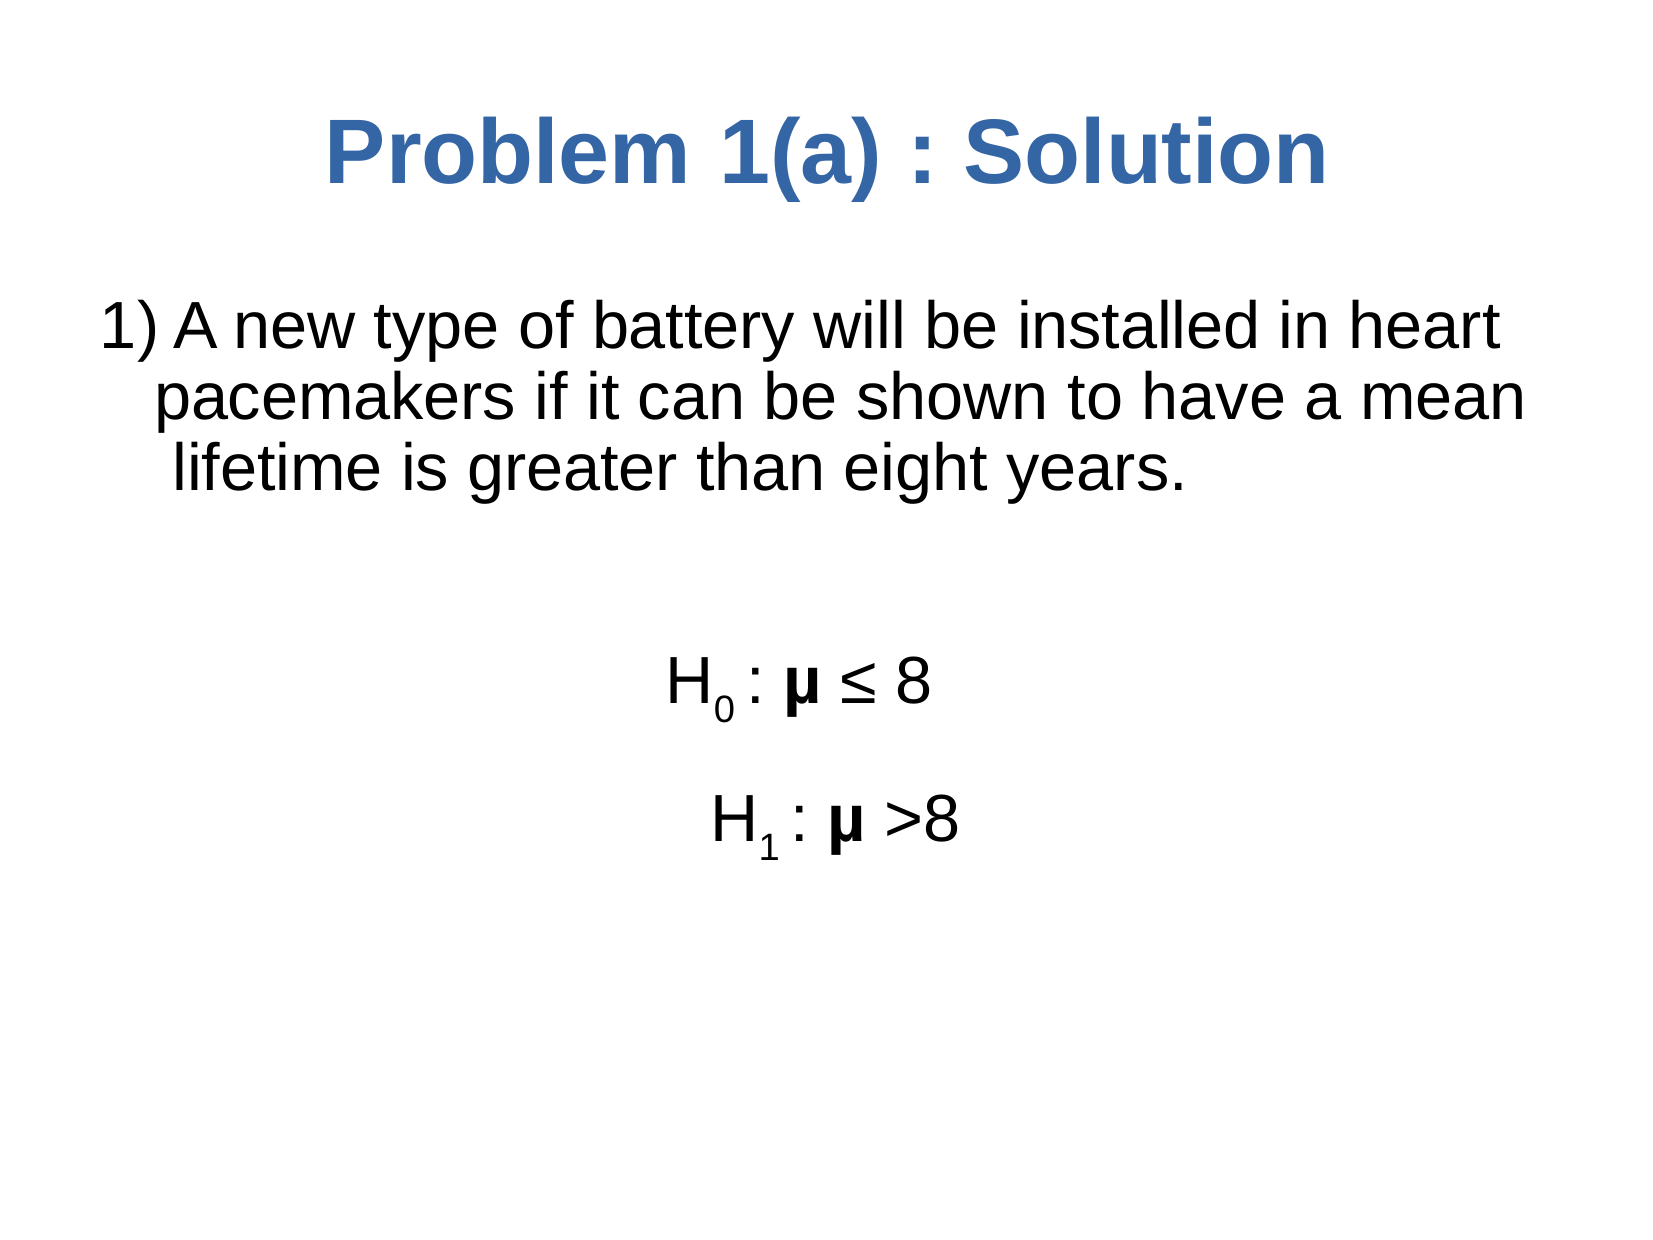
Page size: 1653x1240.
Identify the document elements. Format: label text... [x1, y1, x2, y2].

title Problem 1(a) : Solution [322, 89, 1331, 281]
text_box 1) A new type of battery will be installed in heart pacemakers if it can be shown to have a mean lifetime is greater than eight years. H0 : µ ≤ 8 H1 : µ >8 [97, 281, 1532, 868]
